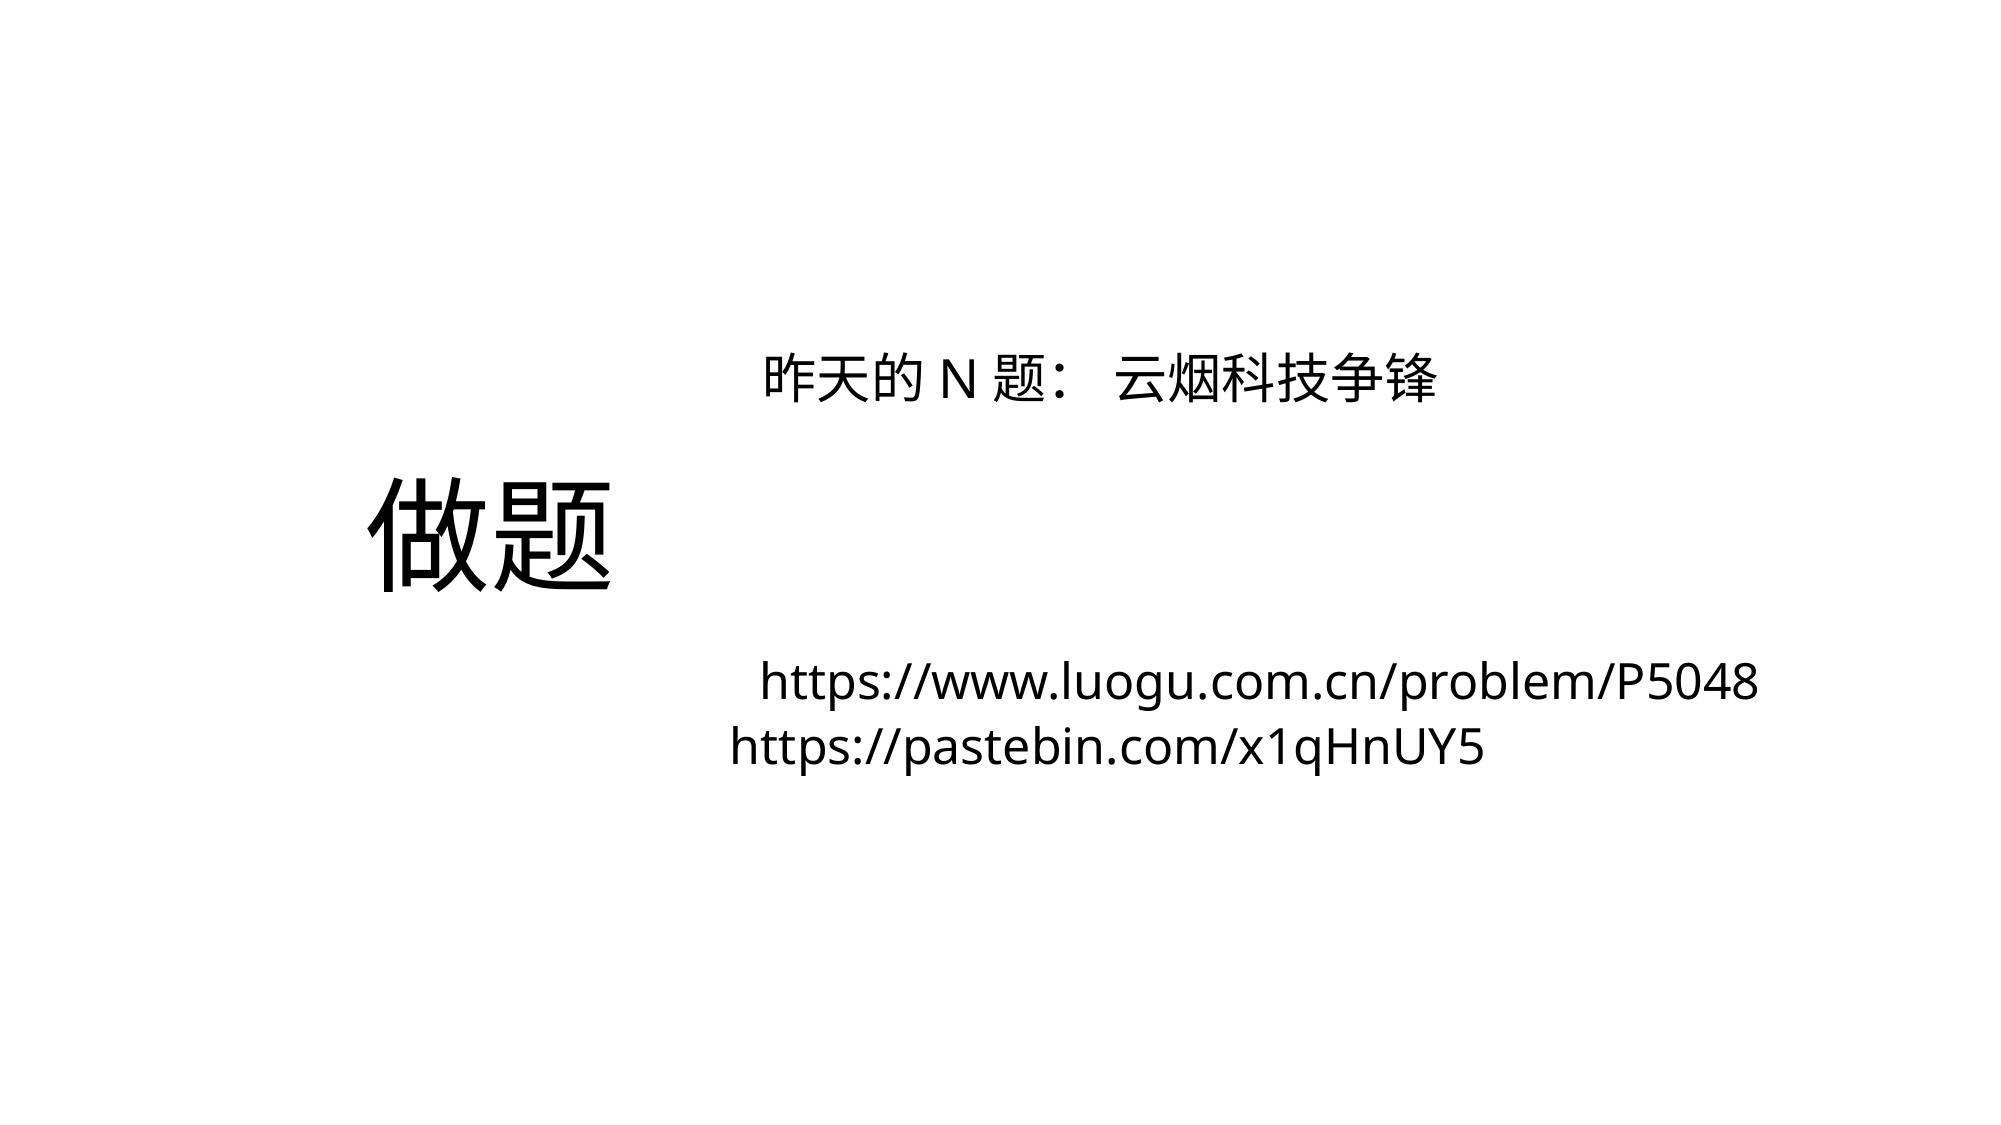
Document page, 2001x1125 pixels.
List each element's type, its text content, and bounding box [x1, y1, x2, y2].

text_box 昨天的N题： 云烟科技争锋 [747, 336, 1589, 417]
text_box https://pastebin.com/x1qHnUY5 [715, 707, 1501, 782]
text_box https://www.luogu.com.cn/problem/P5048 [744, 641, 1844, 717]
text_box 做题 [350, 449, 631, 615]
